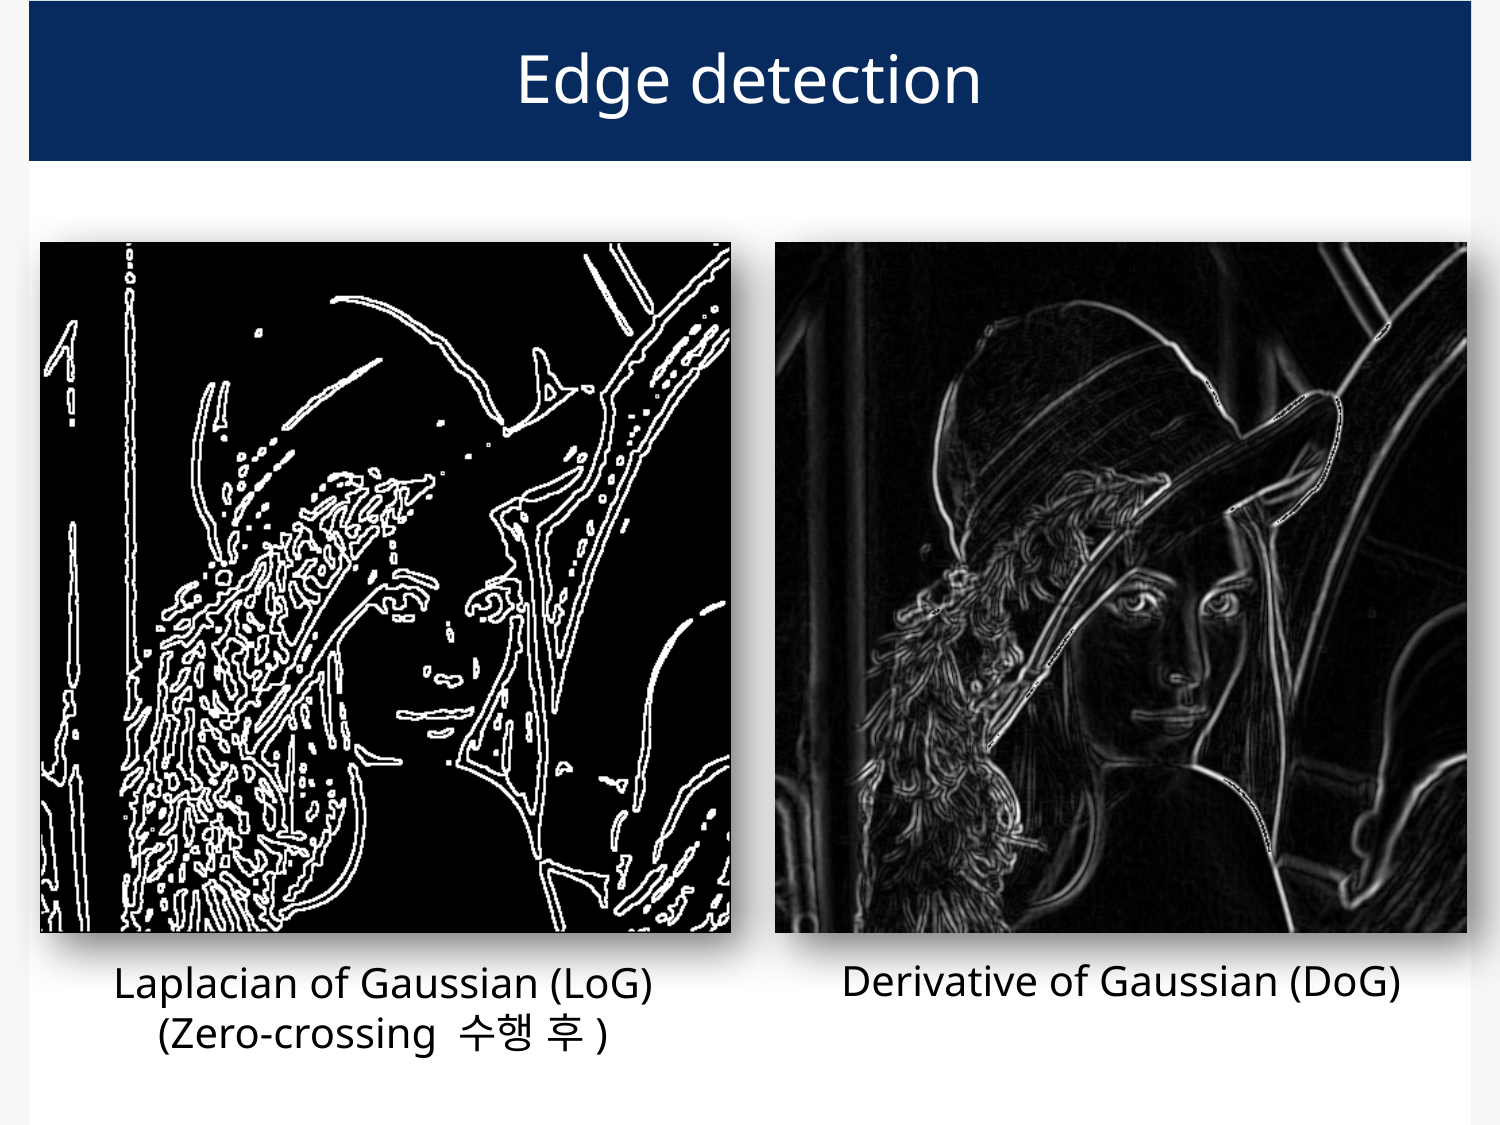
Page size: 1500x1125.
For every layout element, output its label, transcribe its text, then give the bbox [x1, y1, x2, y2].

picture [40, 242, 731, 934]
text_box Derivative of Gaussian (DoG) [826, 947, 1416, 1013]
text_box Laplacian of Gaussian (LoG) (Zero-crossing 수행 후) [98, 949, 668, 1065]
title Edge detection [70, 31, 1430, 132]
picture [775, 242, 1467, 934]
list [71, 226, 1430, 1016]
